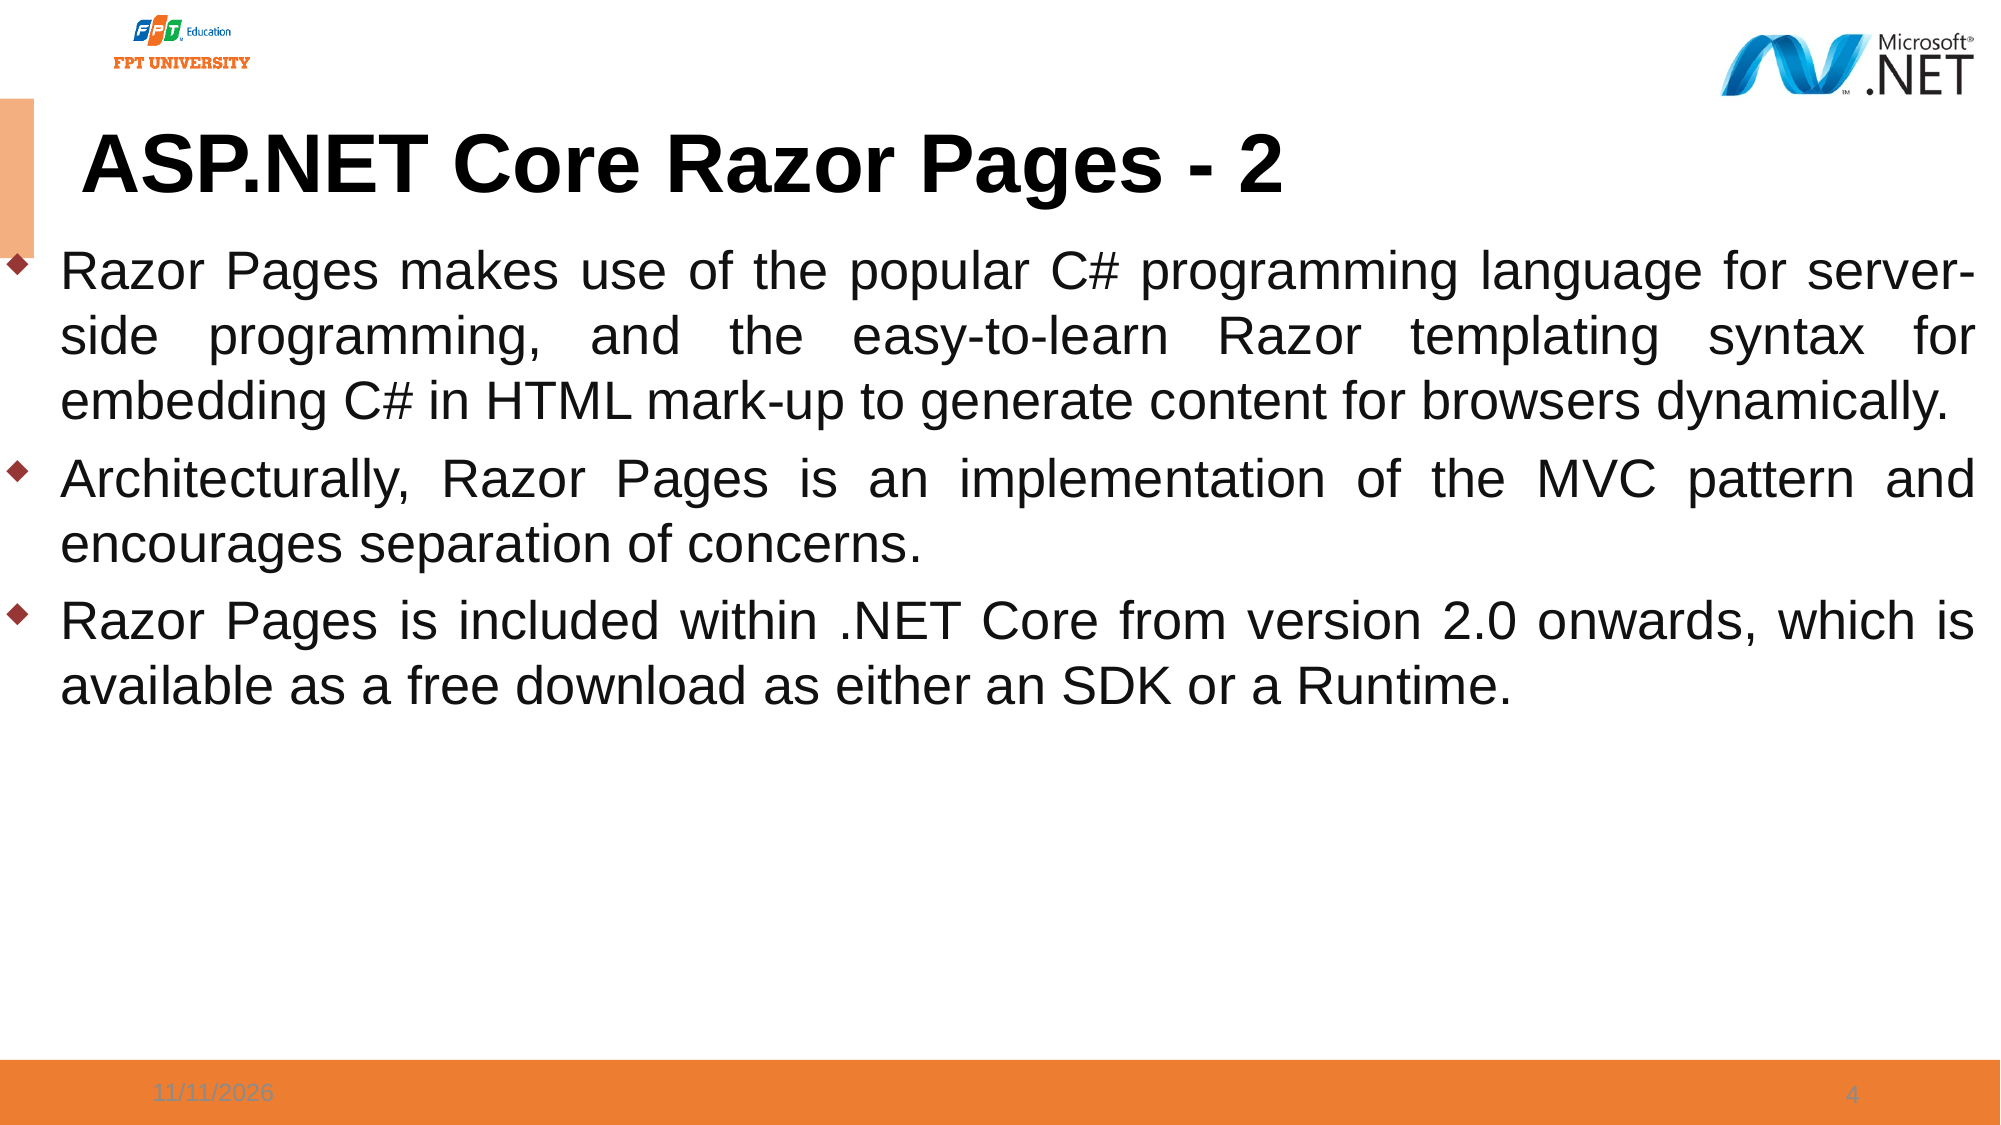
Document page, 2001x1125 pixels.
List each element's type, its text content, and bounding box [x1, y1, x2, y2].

title ASP.NET Core Razor Pages - 2 [65, 118, 1952, 213]
slide_number 4 [1424, 1063, 1875, 1123]
picture [104, 0, 255, 83]
text_box Razor Pages makes use of the popular C# programming language for server-side programming, and the easy-to-learn Razor templating syntax for embedding C# in HTML mark-up to generate content for browsers dynamically. Architecturally, Razor Pages is an implementation of the MVC pattern and encourages separation of concerns. Razor Pages is included within .NET Core from version 2.0 onwards, which is available as a free download as either an SDK or a Runtime. [0, 228, 1994, 723]
picture [1685, 0, 2001, 129]
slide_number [137, 1061, 588, 1122]
